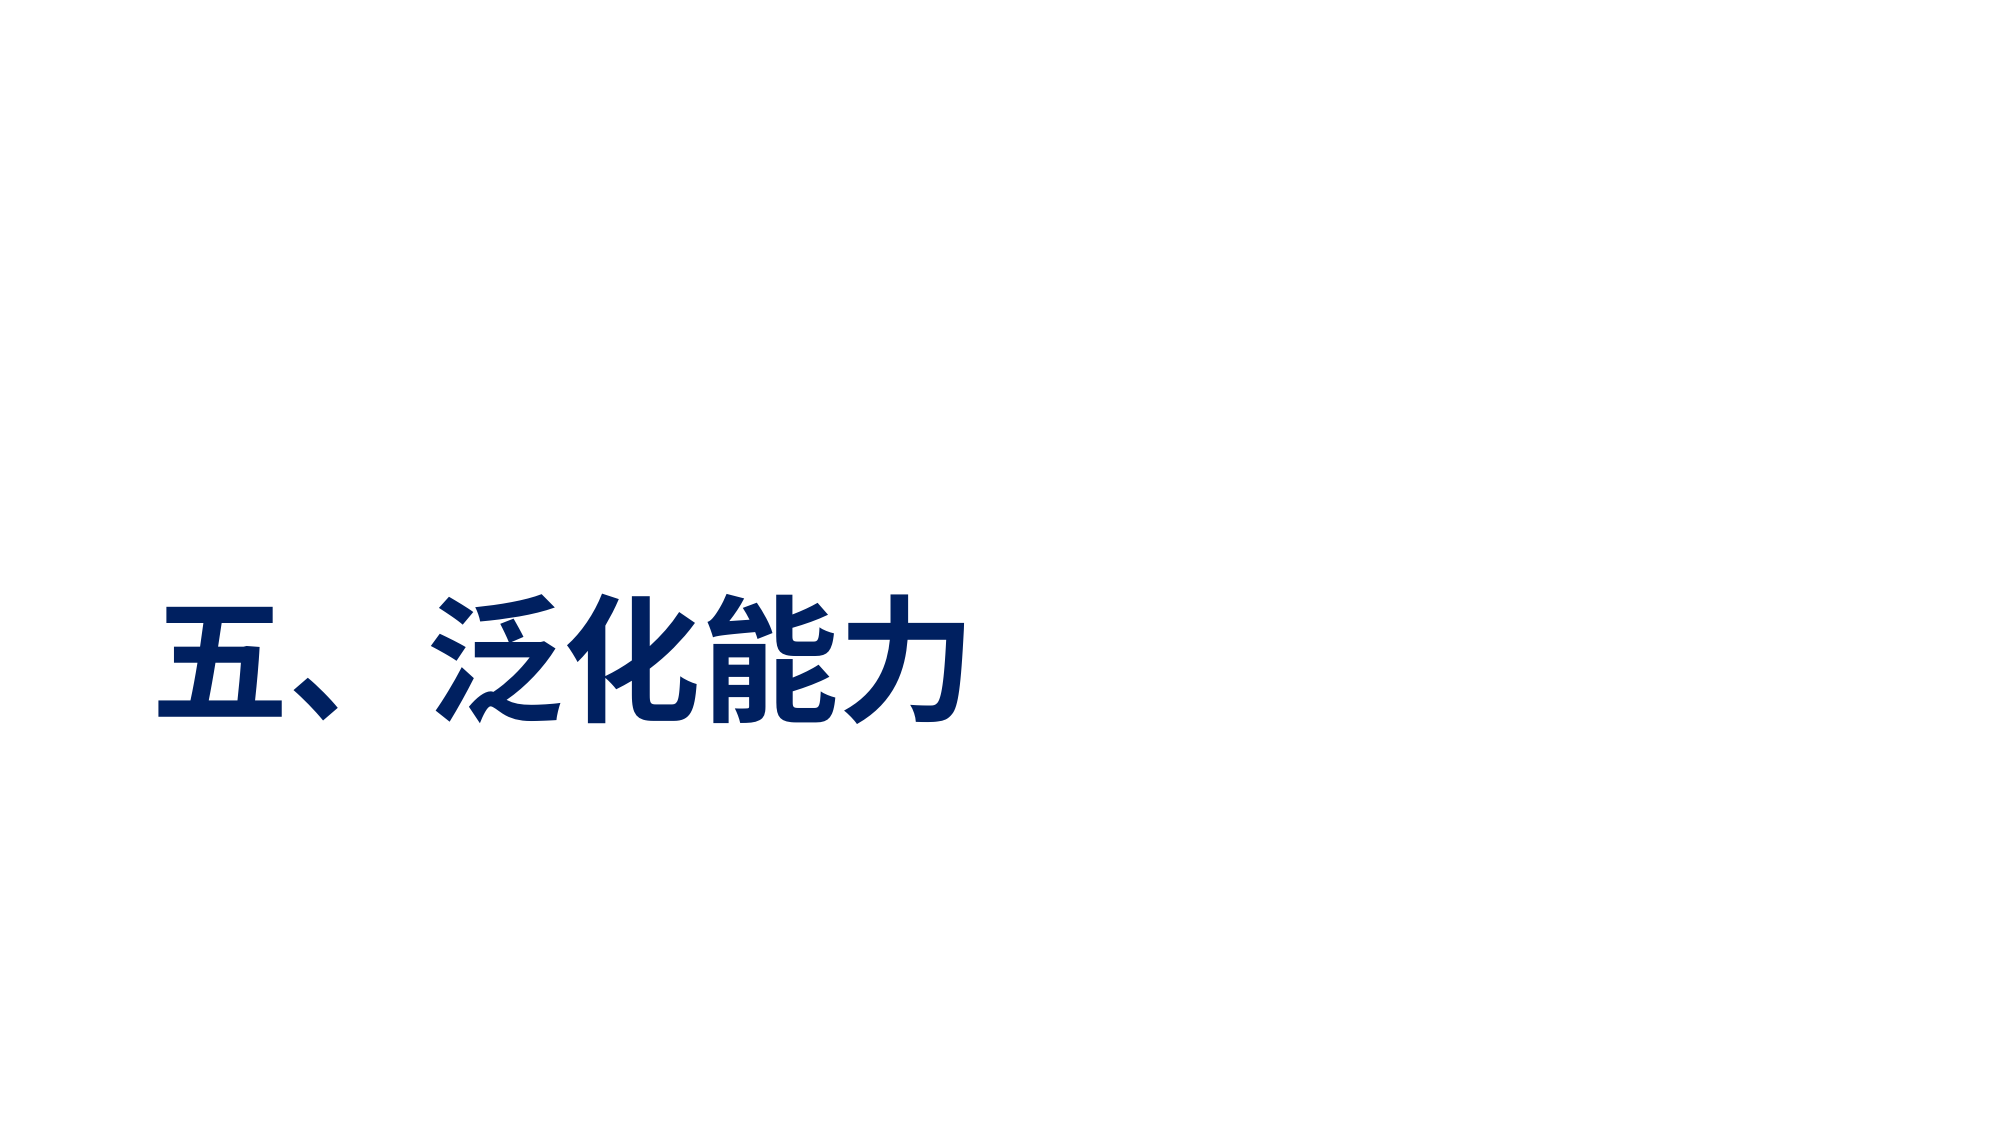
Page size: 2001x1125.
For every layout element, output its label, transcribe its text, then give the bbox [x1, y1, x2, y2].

title 五、泛化能力 [136, 280, 1862, 749]
